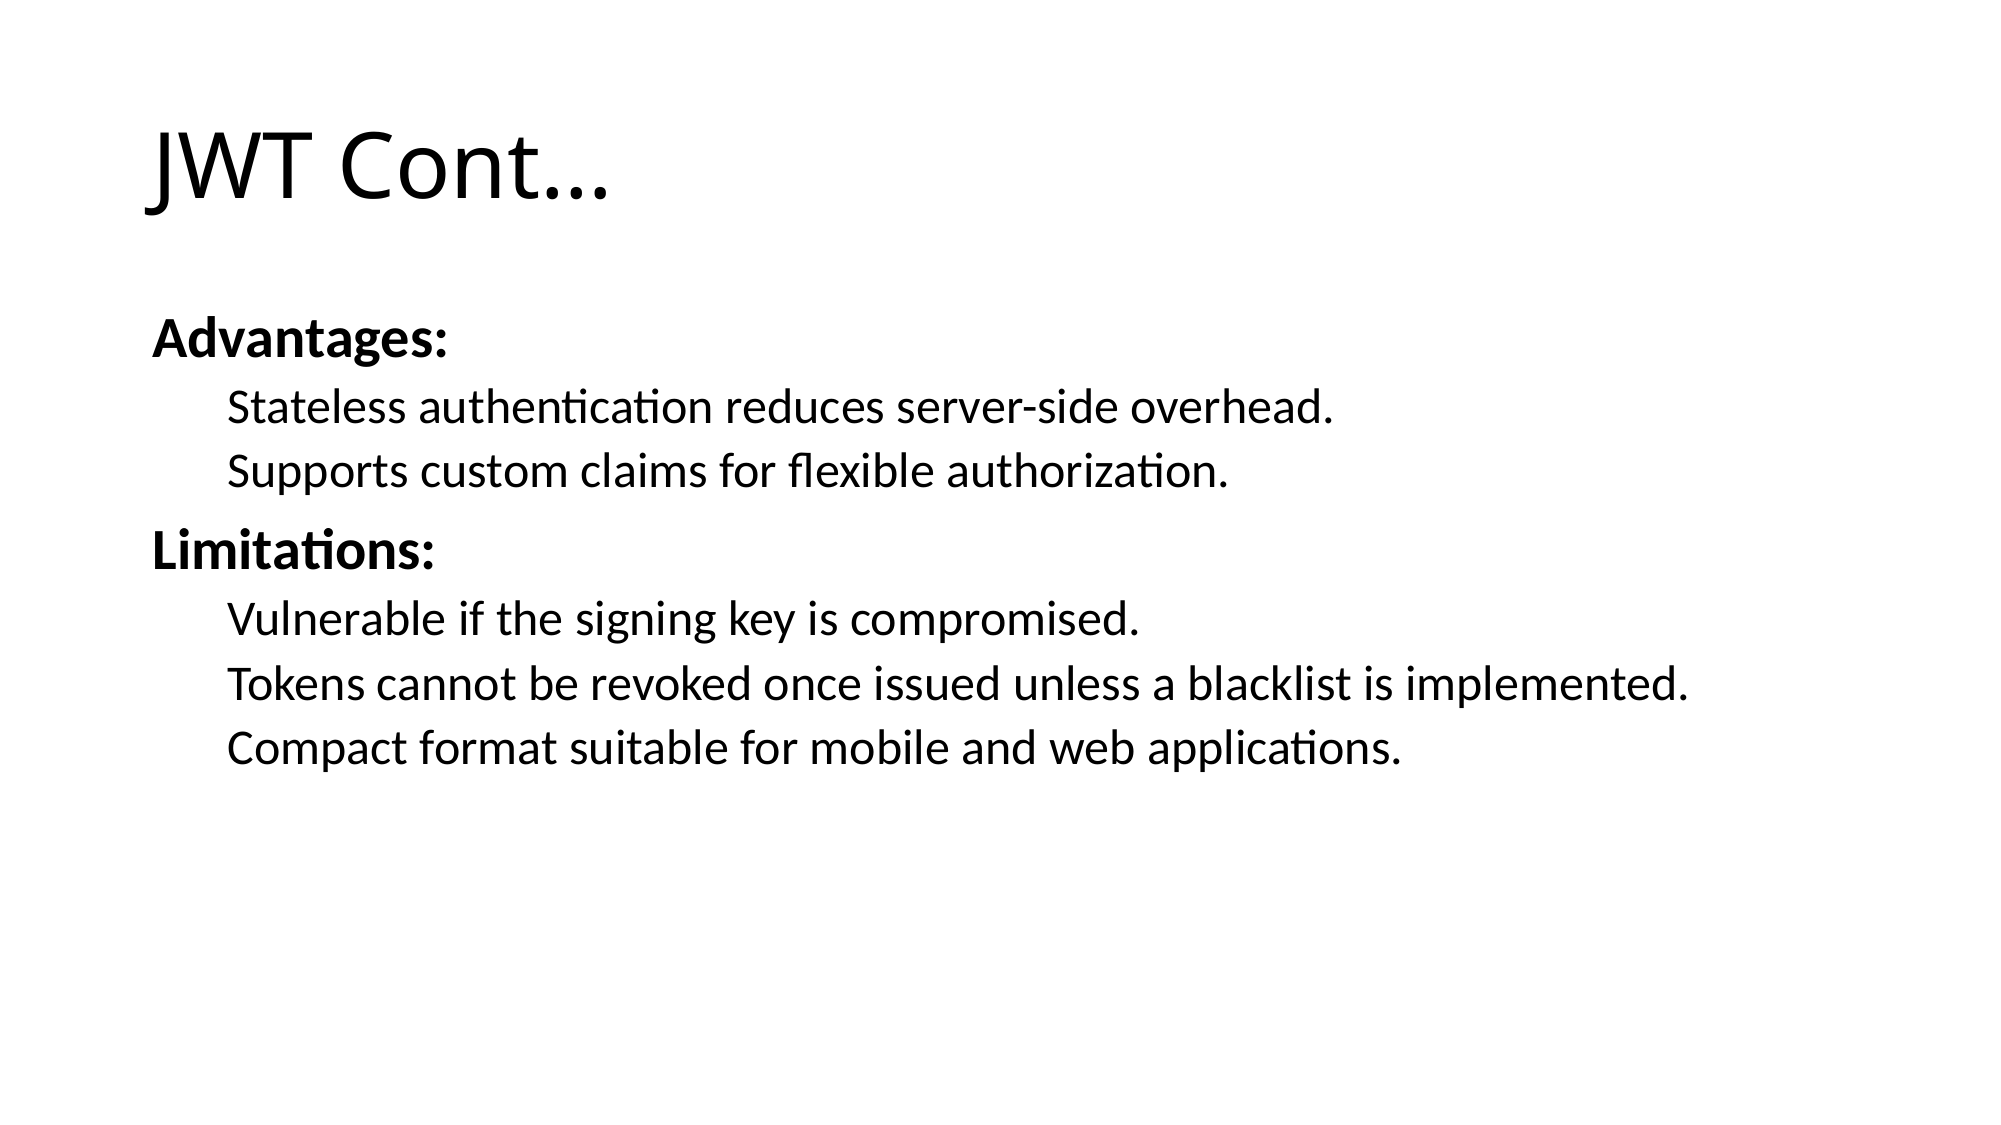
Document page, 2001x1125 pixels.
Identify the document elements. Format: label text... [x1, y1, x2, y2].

title JWT Cont… [137, 59, 1863, 278]
list Advantages: Stateless authentication reduces server-side overhead. Supports custom claims for flexible authorization. Limitations: Vulnerable if the signing key is compromised. Tokens cannot be revoked once issued unless a blacklist is implemented. Compact format suitable for mobile and web applications. [137, 299, 1863, 1014]
